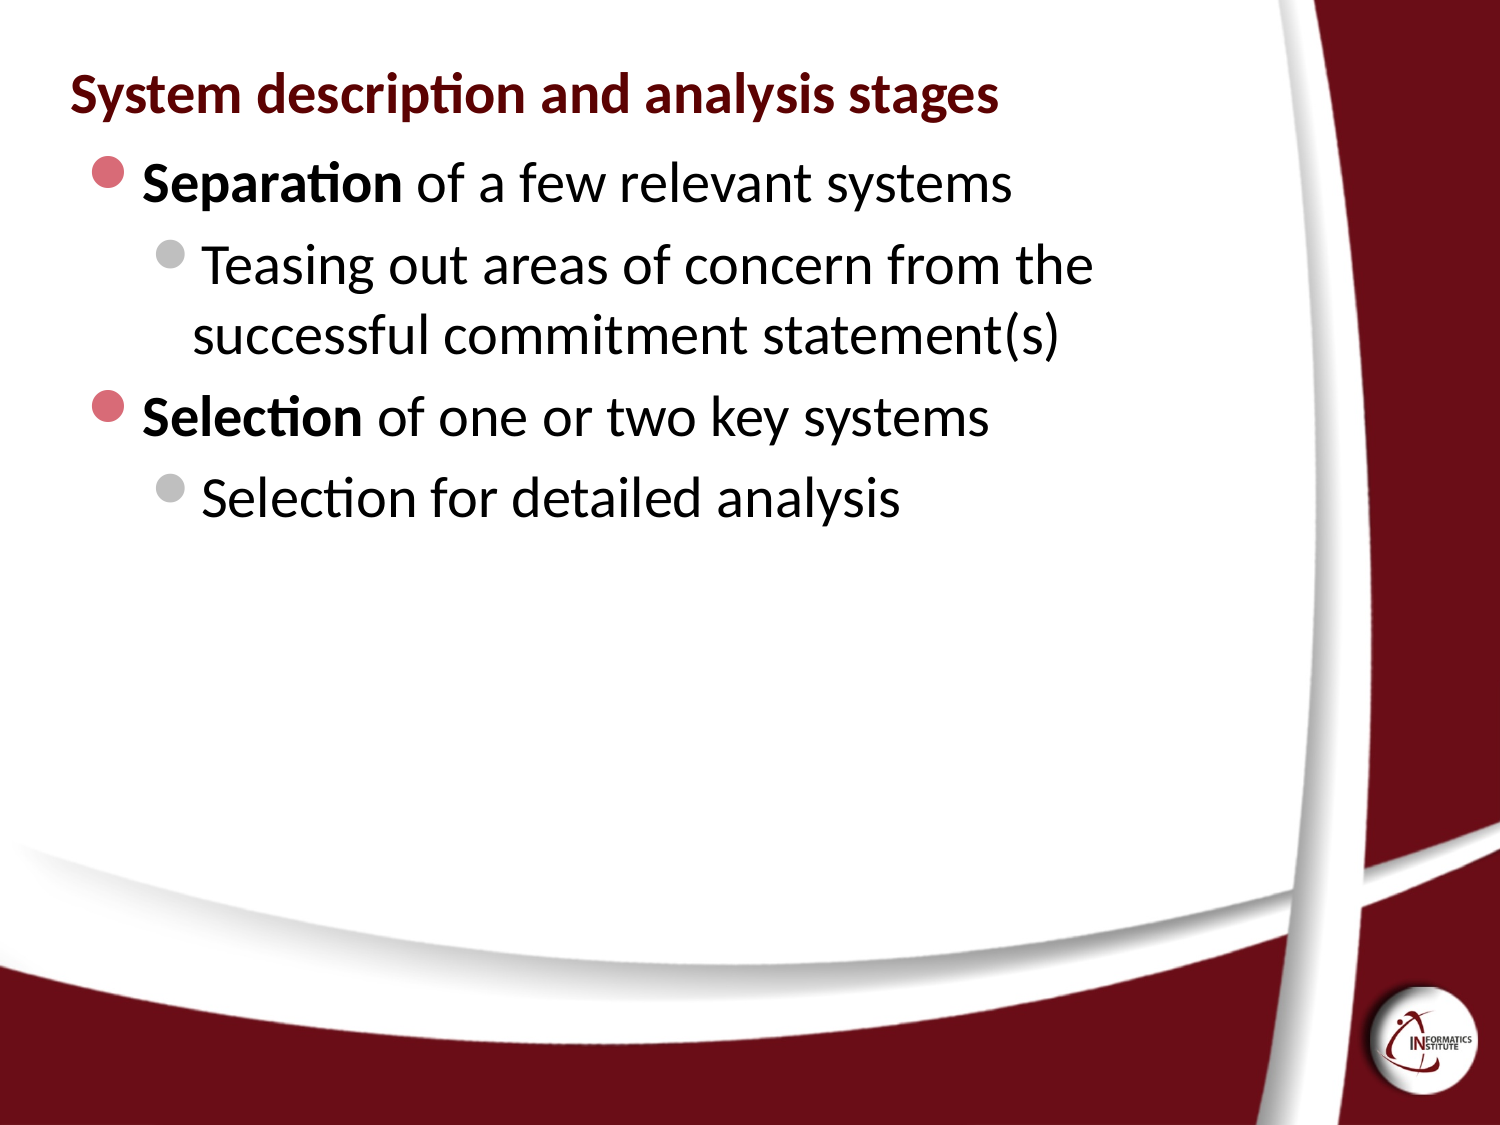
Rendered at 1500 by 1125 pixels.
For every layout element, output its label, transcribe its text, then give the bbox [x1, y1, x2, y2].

list Separation of a few relevant systems Teasing out areas of concern from the successful commitment statement(s) Selection of one or two key systems Selection for detailed analysis [72, 137, 1287, 965]
picture [0, 0, 1500, 1125]
title System description and analysis stages [70, 46, 1285, 126]
